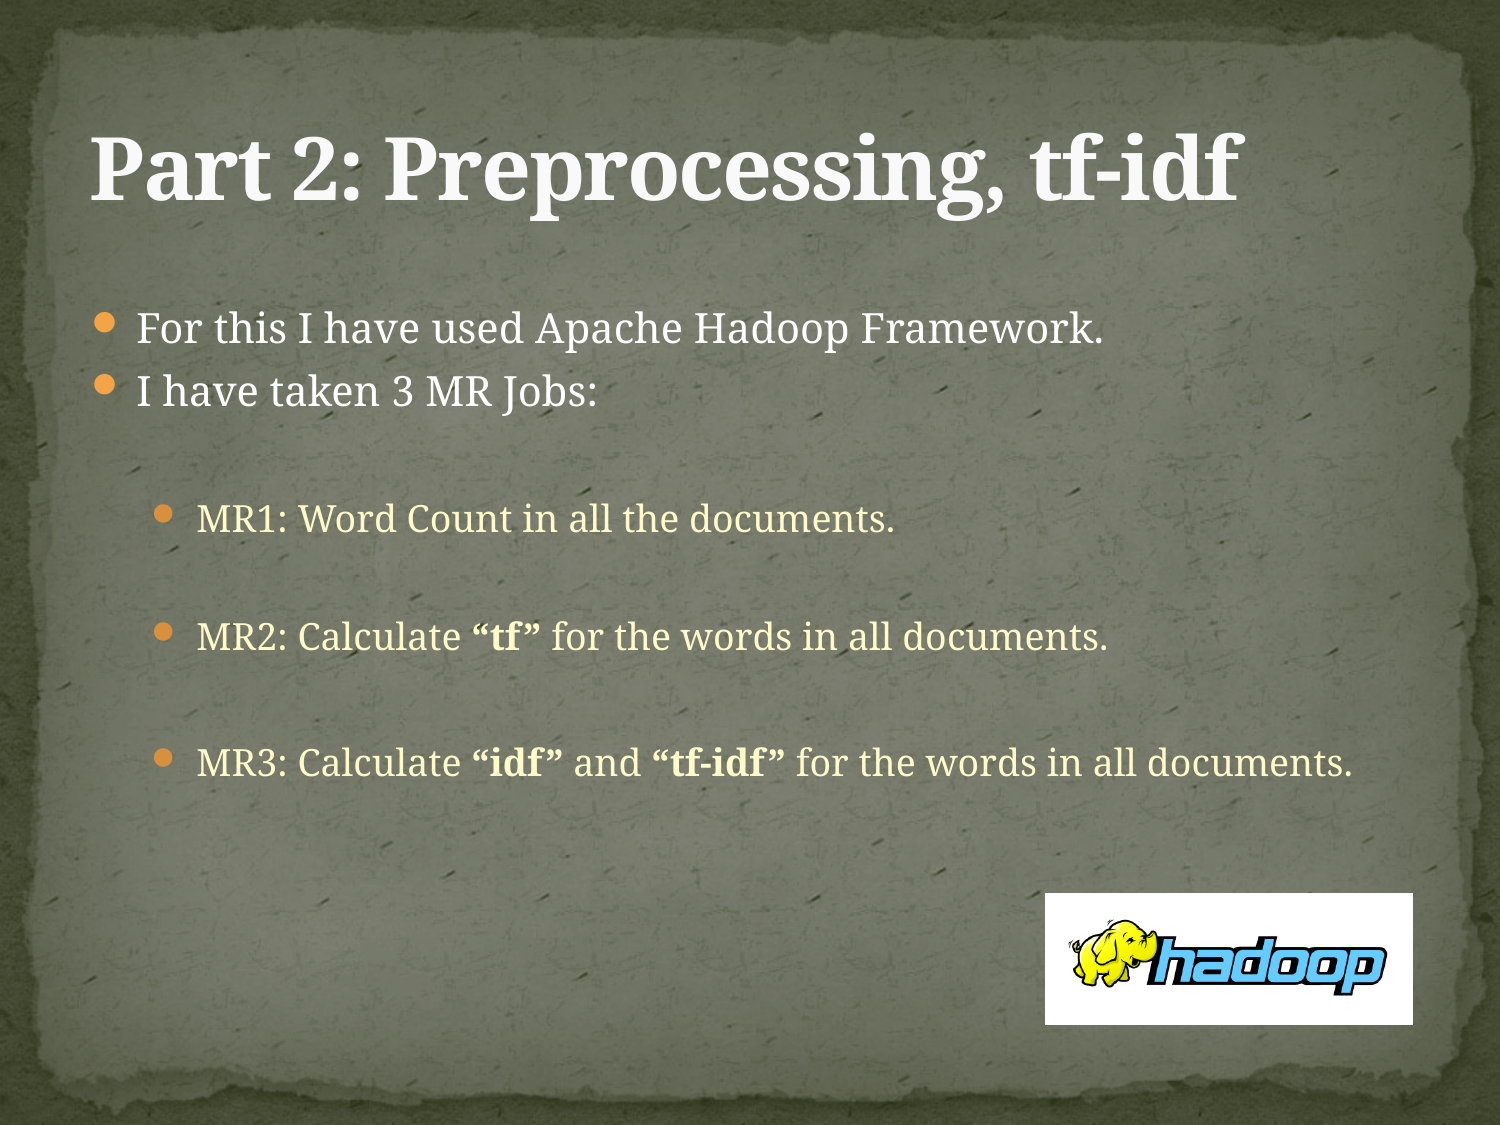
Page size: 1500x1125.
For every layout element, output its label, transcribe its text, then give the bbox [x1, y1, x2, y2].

title Part 2: Preprocessing, tf-idf [74, 24, 1425, 225]
picture [1045, 893, 1413, 1025]
list For this I have used Apache Hadoop Framework. I have taken 3 MR Jobs: MR1: Word Count in all the documents. MR2: Calculate “tf” for the words in all documents. MR3: Calculate “idf” and “tf-idf” for the words in all documents. [76, 231, 1427, 982]
